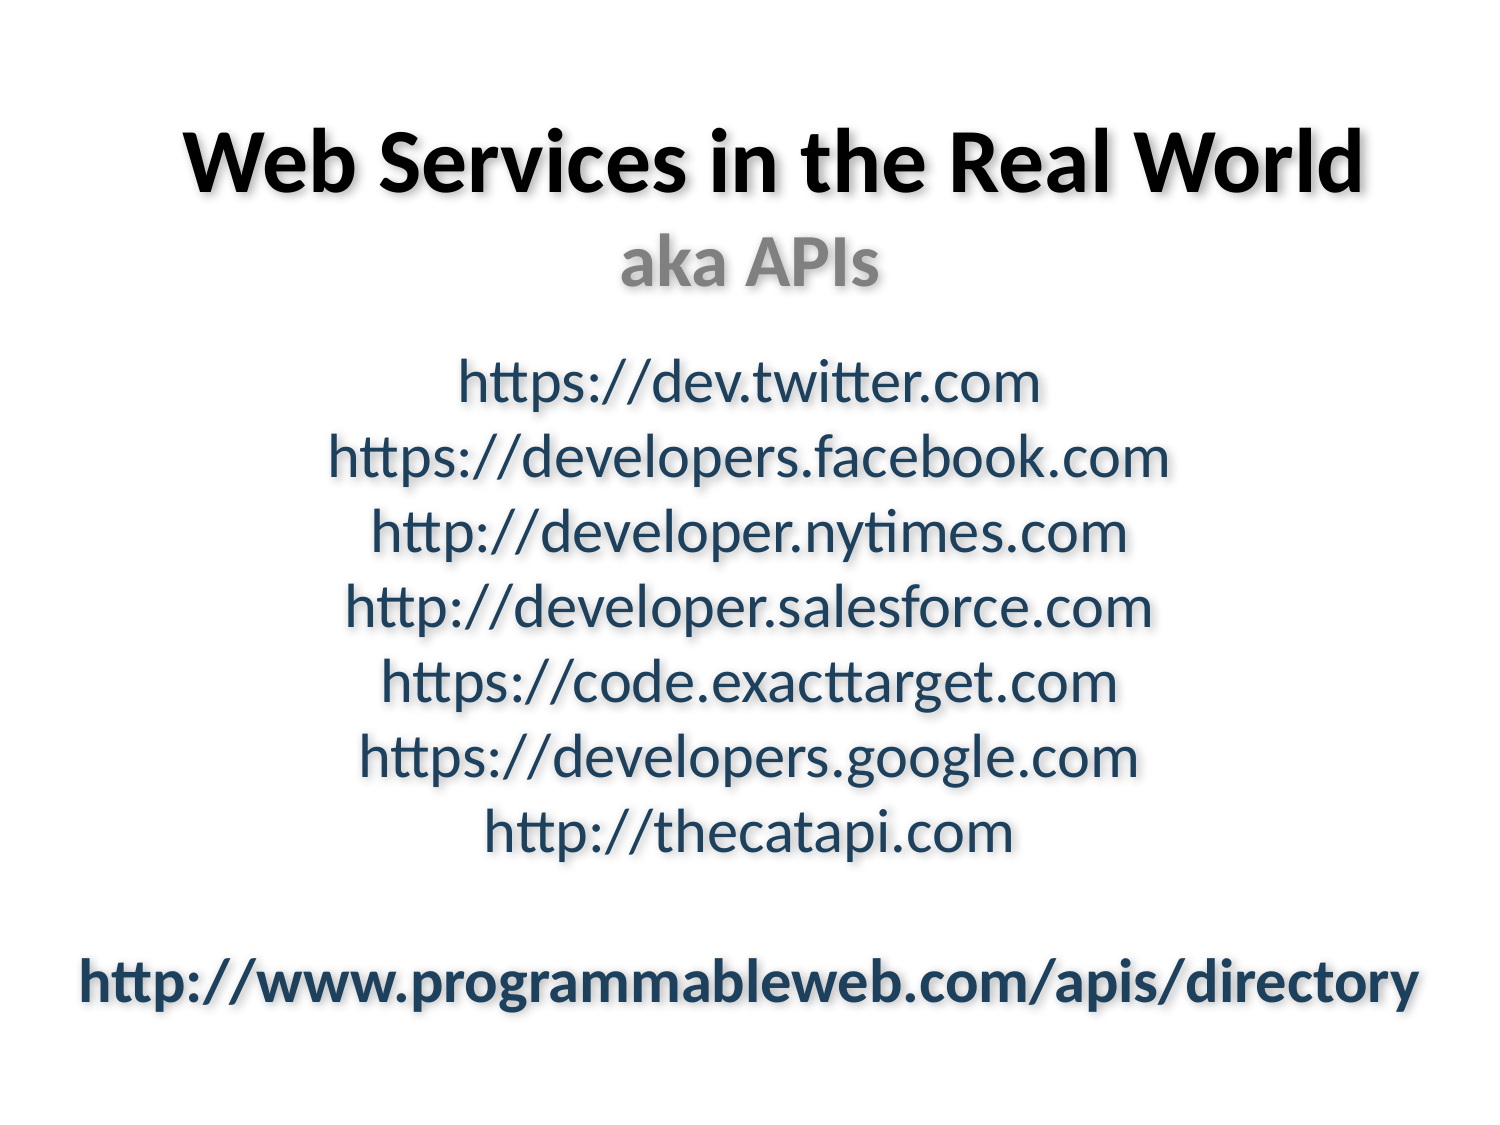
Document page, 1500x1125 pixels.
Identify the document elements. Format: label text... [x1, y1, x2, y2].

subtitle https://dev.twitter.com https://developers.facebook.com http://developer.nytimes.com http://developer.salesforce.com https://code.exacttarget.com https://developers.google.com http://thecatapi.com http://www.programmableweb.com/apis/directory [37, 324, 1463, 1075]
title Web Services in the Real World aka APIs [112, 62, 1388, 317]
